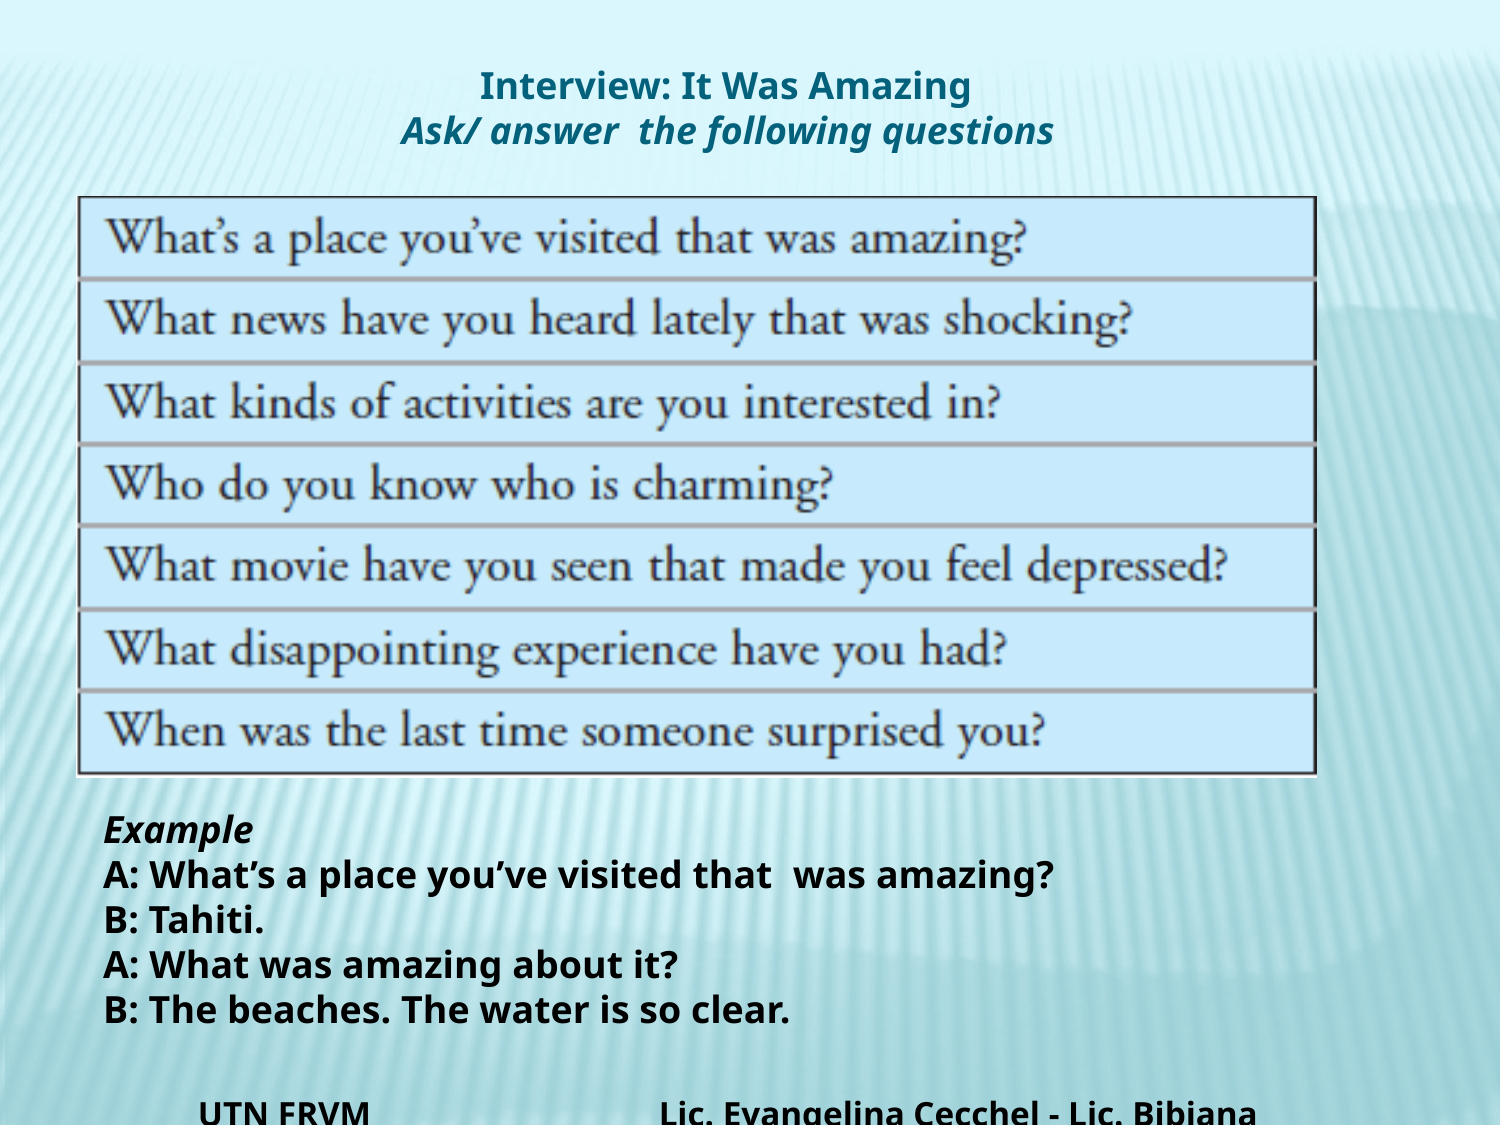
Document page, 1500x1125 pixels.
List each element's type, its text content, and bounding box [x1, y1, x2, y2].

text_box Interview: It Was Amazing Ask/ answer the following questions [123, 54, 1365, 160]
text_box UTN FRVM Lic. Evangelina Cecchel - Lic. Bibiana Fernandez [183, 1085, 1294, 1125]
picture [76, 196, 1318, 778]
text_box Example A: What’s a place you’ve visited that was amazing? B: Tahiti. A: What was amazing about it? B: The beaches. The water is so clear. [88, 798, 1317, 1039]
